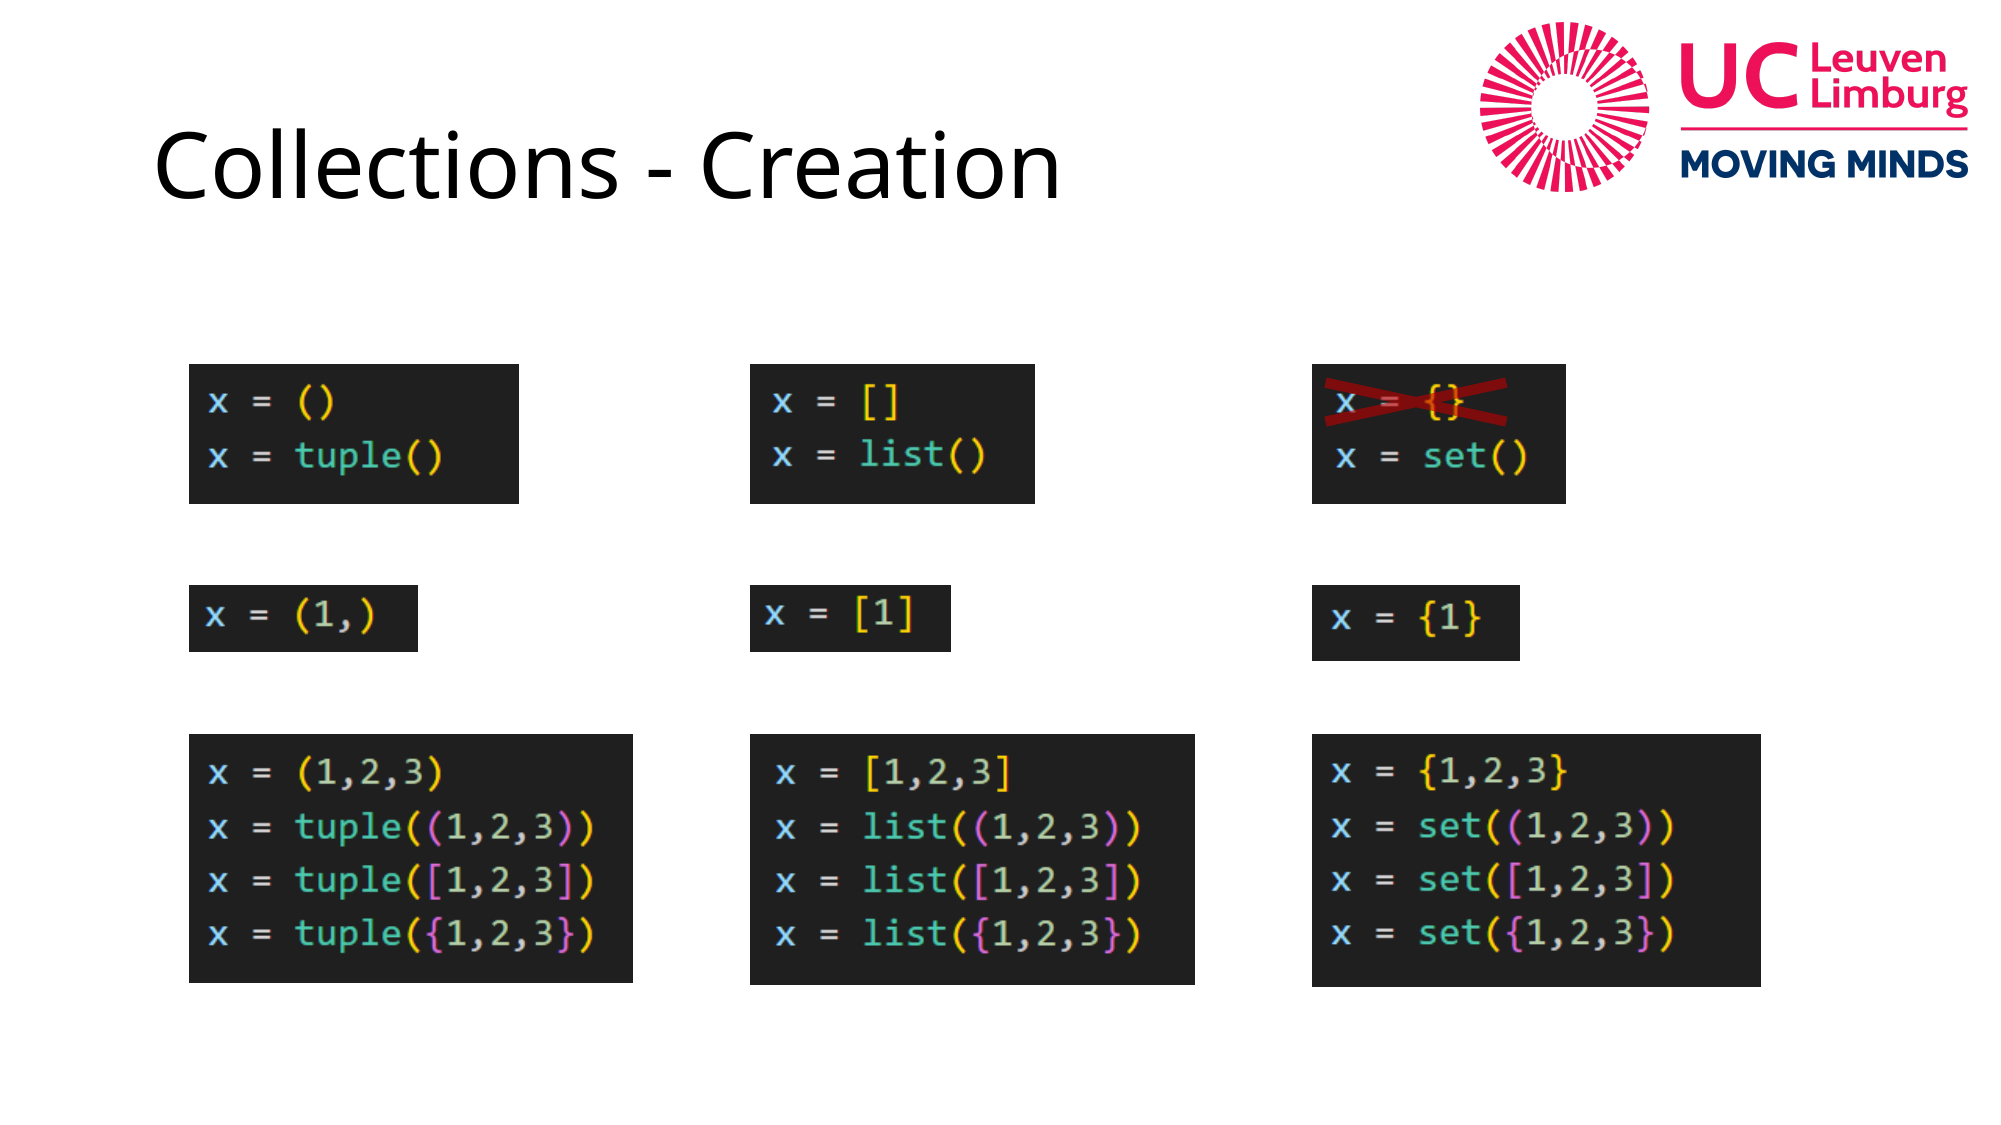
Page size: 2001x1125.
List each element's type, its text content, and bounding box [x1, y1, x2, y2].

picture [1480, 22, 1973, 192]
picture [1311, 364, 1566, 504]
picture [189, 364, 519, 504]
picture [750, 734, 1195, 985]
picture [189, 585, 418, 652]
picture [750, 585, 951, 652]
title Collections - Creation [137, 59, 1863, 278]
picture [189, 734, 633, 984]
picture [1311, 585, 1520, 661]
picture [1311, 734, 1761, 987]
picture [750, 364, 1035, 504]
